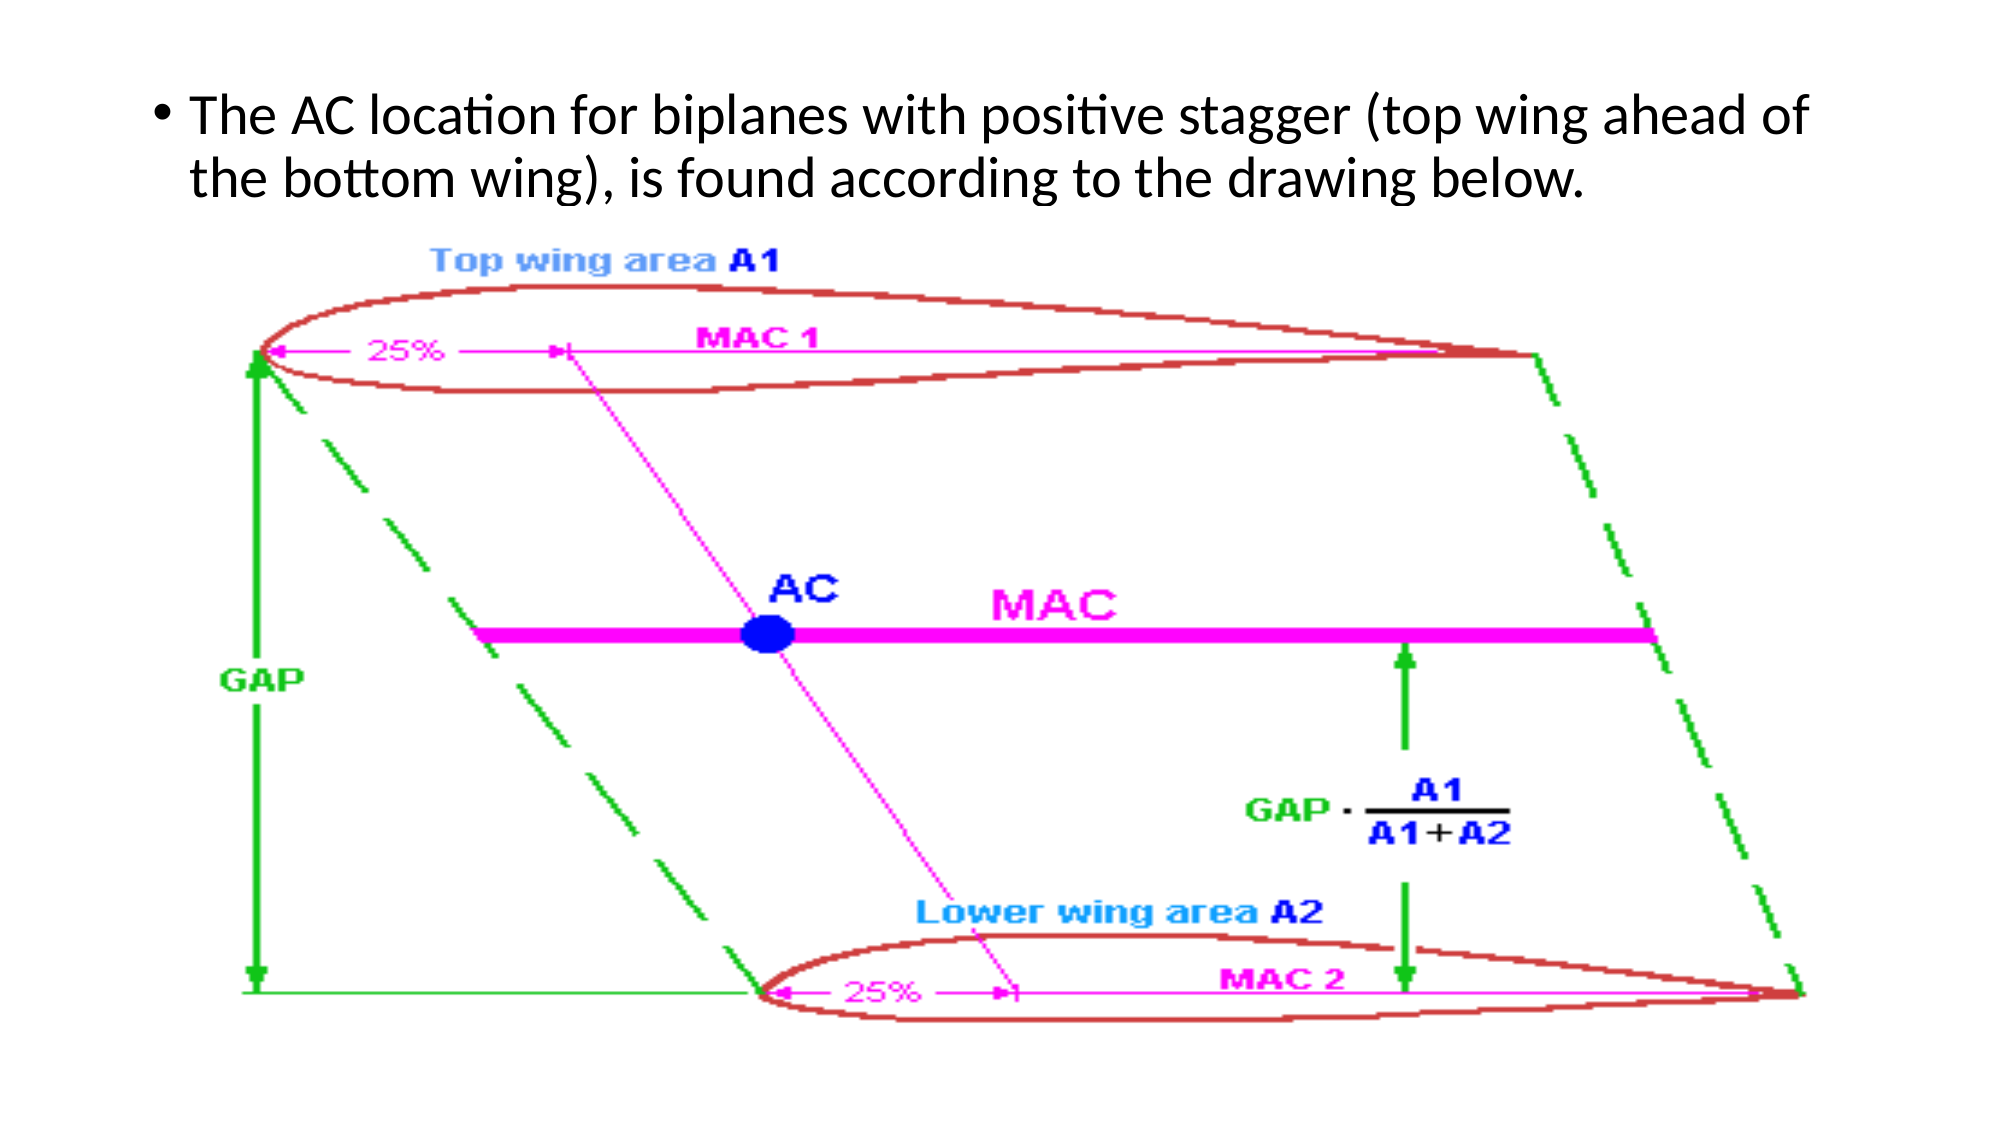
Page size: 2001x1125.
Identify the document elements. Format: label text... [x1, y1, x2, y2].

picture [211, 206, 1829, 1074]
list The AC location for biplanes with positive stagger (top wing ahead of the bottom wing), is found according to the drawing below. [137, 76, 1863, 1014]
